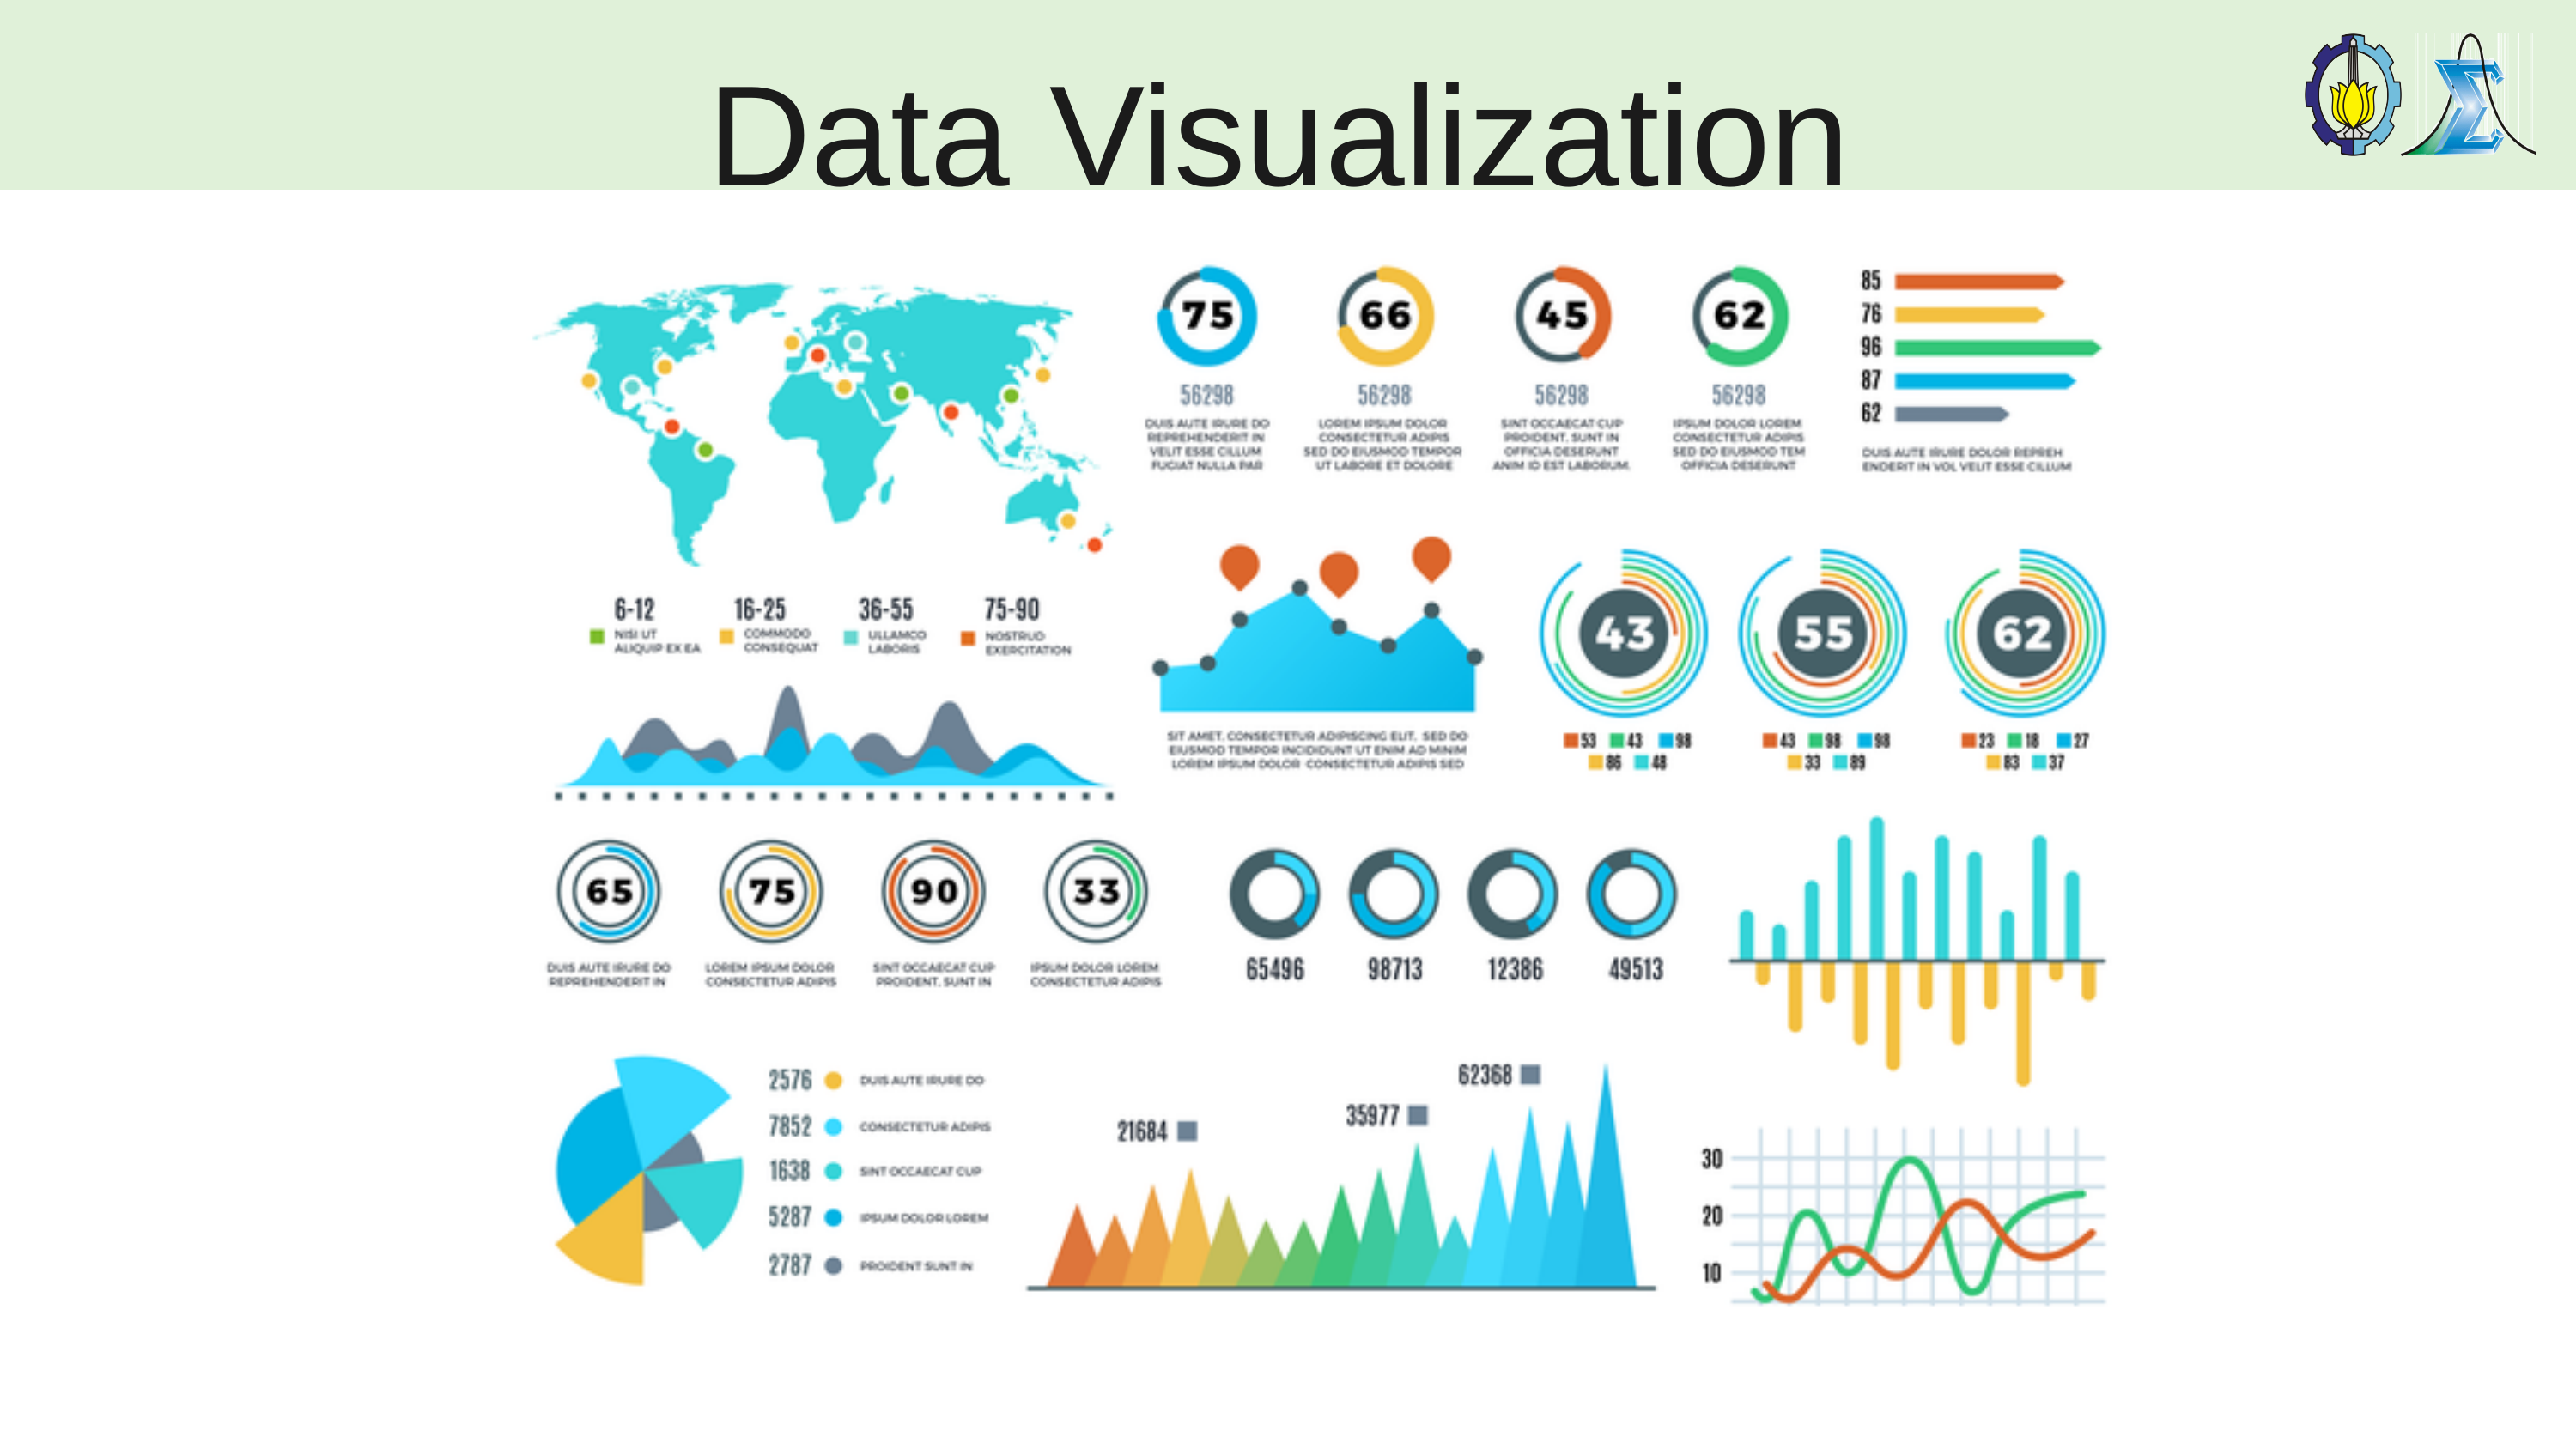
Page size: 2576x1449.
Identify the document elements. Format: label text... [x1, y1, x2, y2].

picture [2305, 33, 2536, 156]
picture [292, 206, 2284, 1384]
text_box Data Visualization [708, 8, 1868, 205]
text_box [0, 0, 2576, 190]
